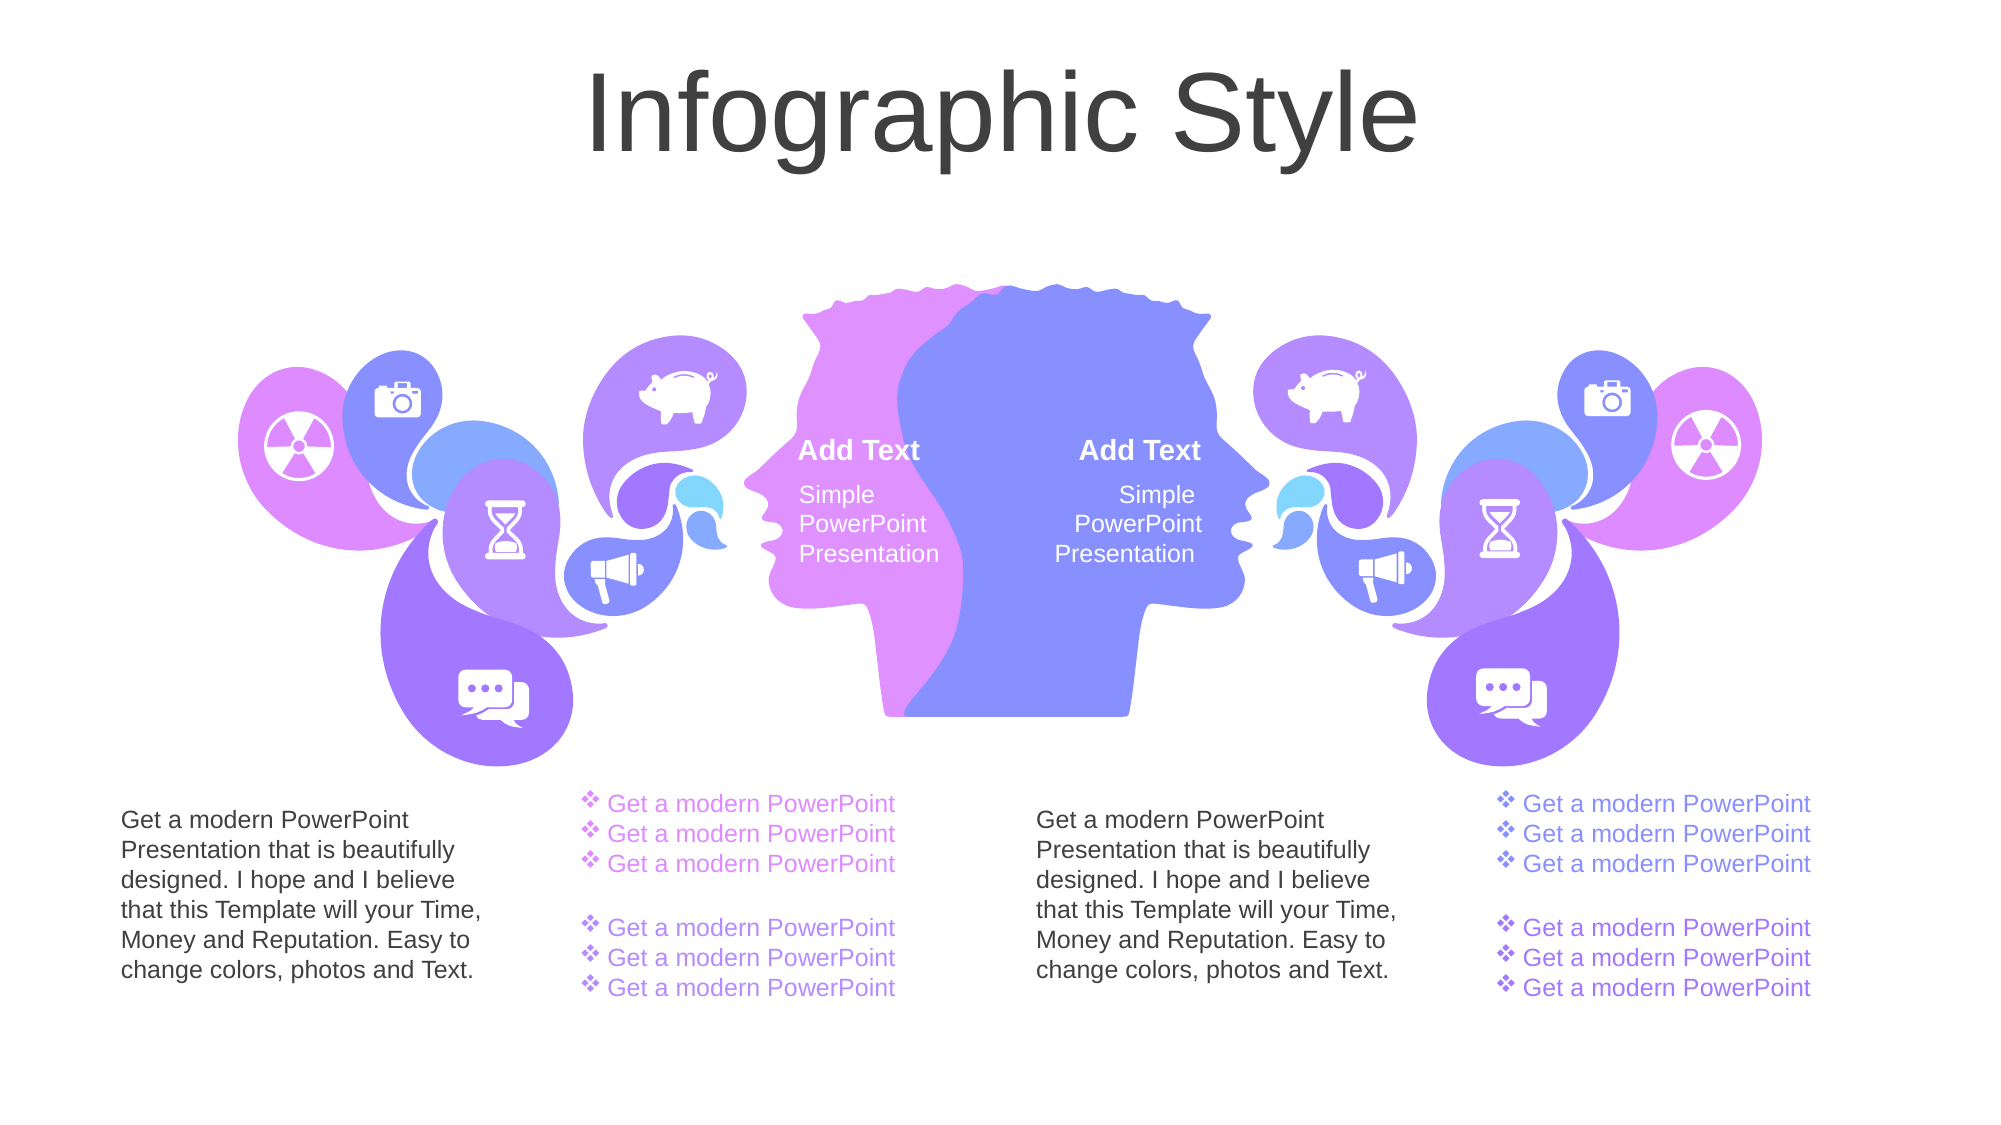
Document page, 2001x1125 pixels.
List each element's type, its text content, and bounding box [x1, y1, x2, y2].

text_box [782, 424, 983, 577]
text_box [237, 335, 747, 767]
text_box Get a modern PowerPoint Presentation that is beautifully designed. I hope and I believe that this Template will your Time, Money and Reputation. Easy to change colors, photos and Text. [1021, 796, 1436, 991]
text_box Get a modern PowerPoint Get a modern PowerPoint Get a modern PowerPoint [564, 904, 979, 1009]
text_box [897, 284, 1253, 717]
text_box Get a modern PowerPoint Presentation that is beautifully designed. I hope and I believe that this Template will your Time, Money and Reputation. Easy to change colors, photos and Text. [106, 796, 520, 991]
text_box Get a modern PowerPoint Get a modern PowerPoint Get a modern PowerPoint [564, 779, 979, 885]
text_box Get a modern PowerPoint Get a modern PowerPoint Get a modern PowerPoint [1479, 904, 1894, 1009]
text_box [747, 446, 782, 529]
text_box [760, 533, 963, 717]
text_box Get a modern PowerPoint Get a modern PowerPoint Get a modern PowerPoint [1479, 779, 1894, 885]
text_box [796, 284, 1006, 424]
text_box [1017, 424, 1218, 577]
list Infographic Style [53, 55, 1952, 175]
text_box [1253, 335, 1762, 767]
